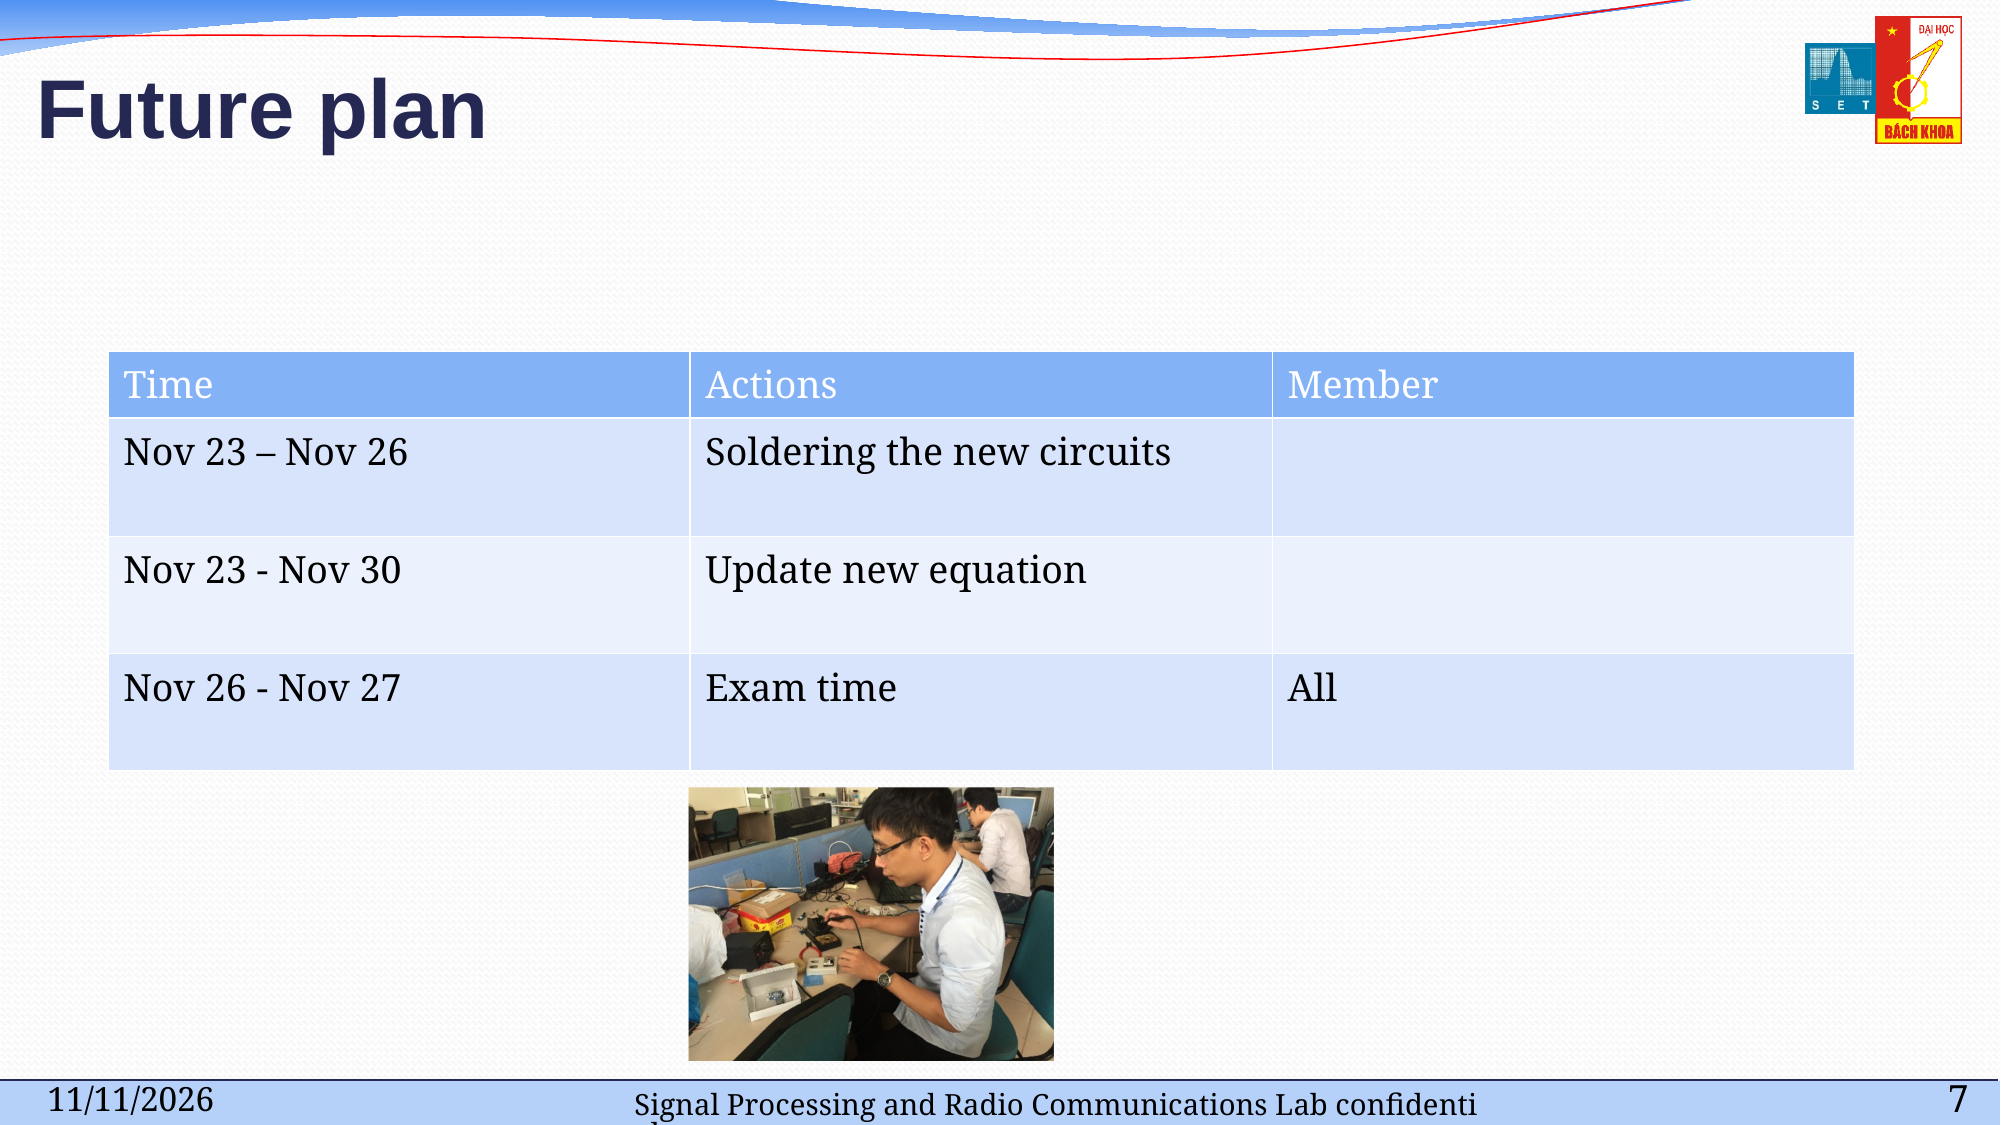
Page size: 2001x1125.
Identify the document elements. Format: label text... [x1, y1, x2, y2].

table_cell Update new equation [691, 537, 1272, 653]
table_cell Nov 23 – Nov 26 [109, 419, 689, 536]
table_cell [1273, 537, 1854, 653]
table_header Actions [691, 352, 1272, 417]
table_header Time [109, 352, 689, 417]
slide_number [47, 1093, 477, 1124]
table_header Member [1273, 352, 1854, 417]
table_cell Exam time [691, 654, 1272, 770]
picture [1838, 101, 1843, 110]
picture [1810, 48, 1871, 95]
table_cell All [1273, 654, 1854, 770]
footer Signal Processing and Radio Communications Lab confidential [634, 1082, 1480, 1125]
title Future plan [35, 31, 1791, 156]
picture [1863, 101, 1868, 109]
table_cell Soldering the new circuits [691, 419, 1272, 536]
picture [1813, 101, 1818, 109]
picture [1875, 16, 1962, 144]
table_cell Nov 23 - Nov 30 [109, 537, 689, 653]
slide_number 7 [1800, 1096, 1969, 1125]
table_cell Nov 26 - Nov 27 [109, 654, 689, 770]
table_cell [1273, 419, 1854, 536]
picture [688, 787, 1054, 1061]
